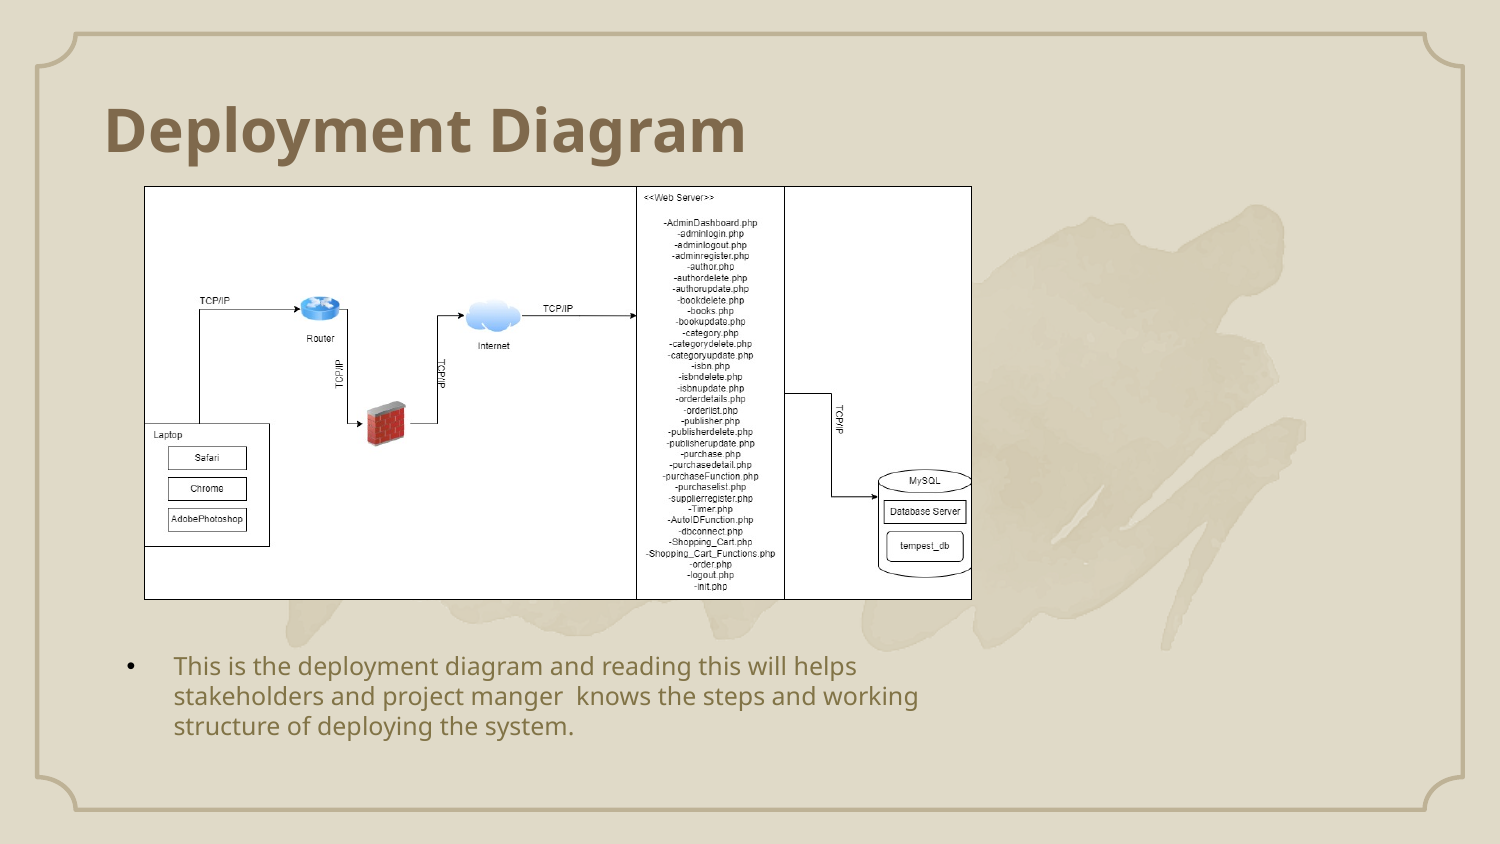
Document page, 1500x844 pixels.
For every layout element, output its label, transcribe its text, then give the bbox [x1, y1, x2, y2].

text_box This is the deployment diagram and reading this will helps stakeholders and project manger knows the steps and working structure of deploying the system. [111, 643, 965, 749]
picture [144, 186, 972, 601]
title Deployment Diagram [88, 37, 891, 209]
